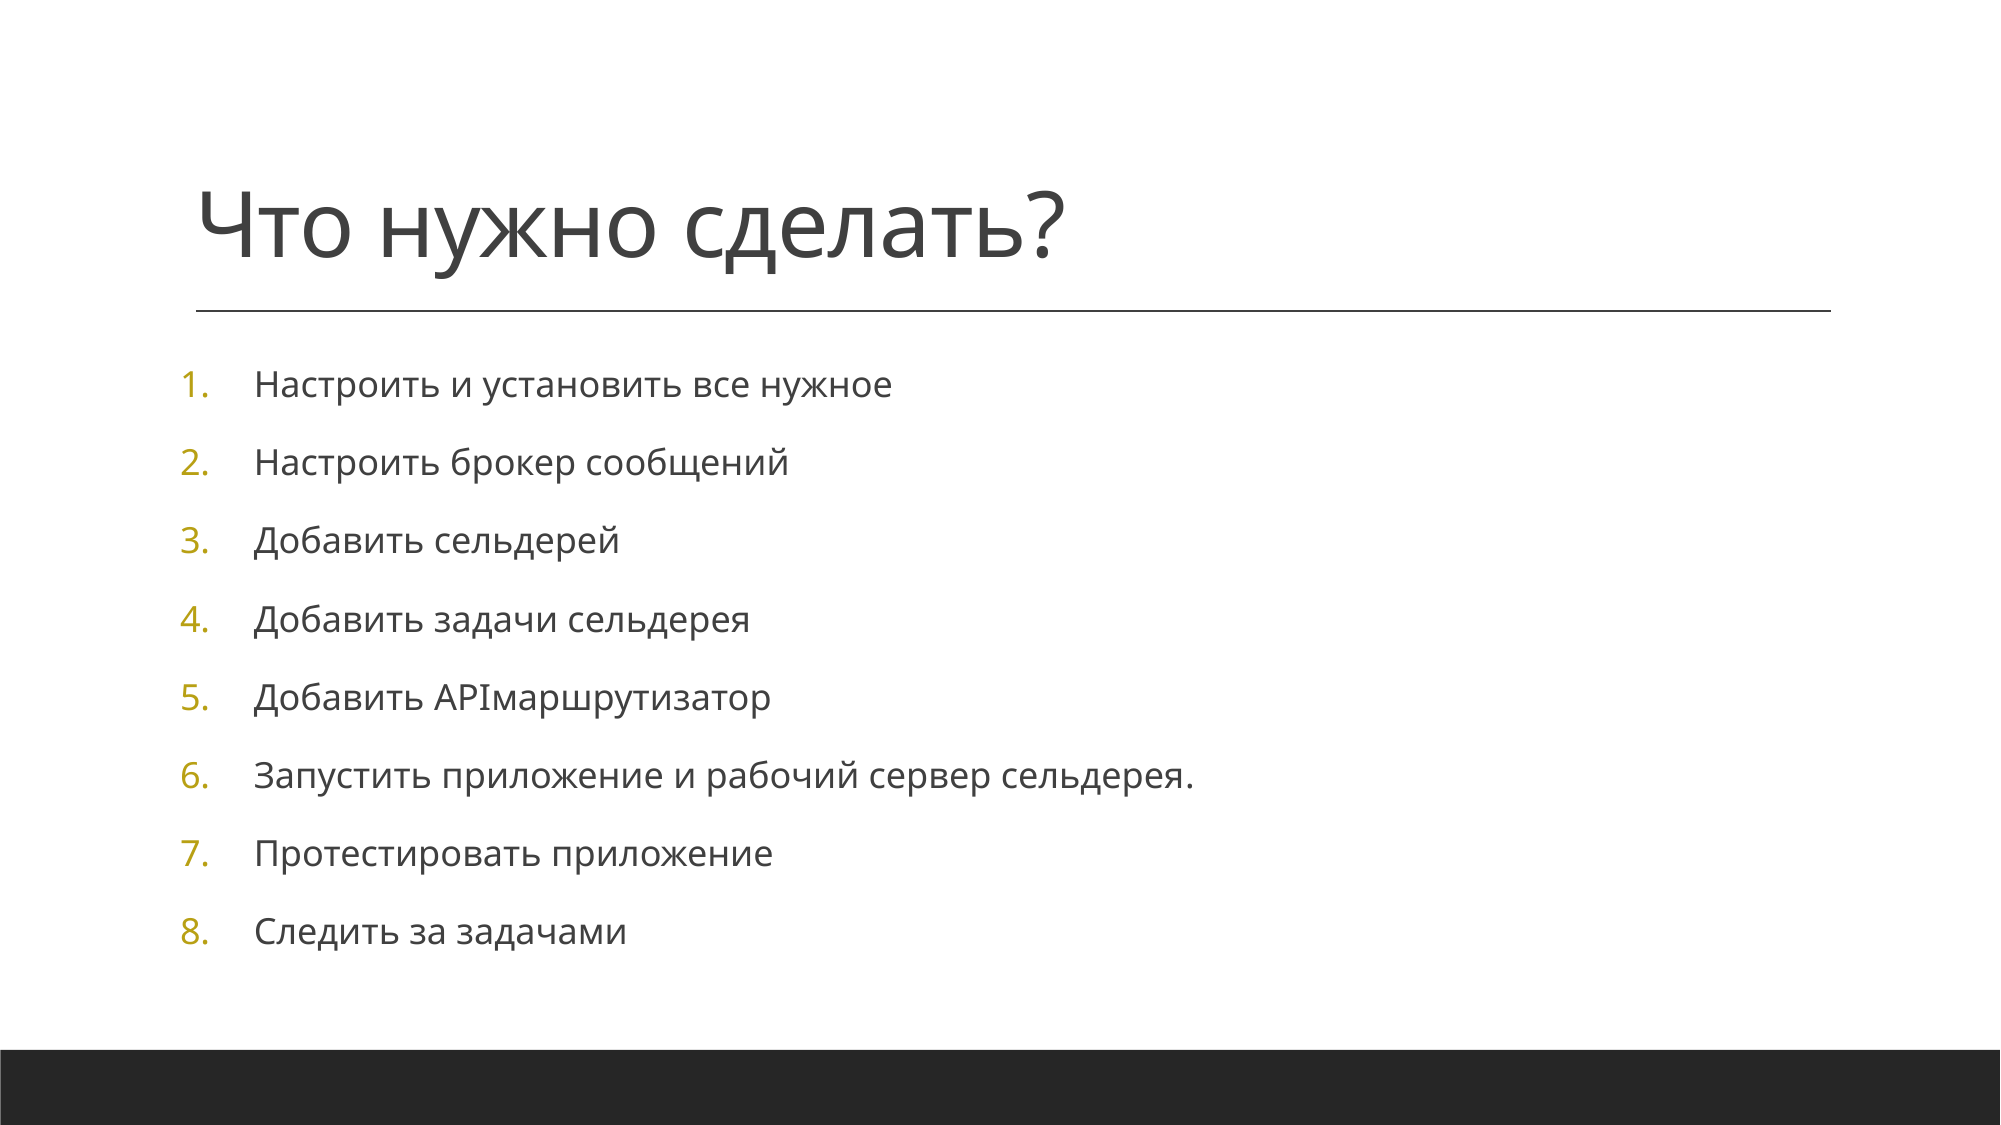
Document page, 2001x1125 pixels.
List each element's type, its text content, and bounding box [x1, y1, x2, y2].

title Что нужно сделать? [180, 47, 1830, 285]
list Настроить и установить все нужное Настроить брокер сообщений Добавить сельдерей Добавить задачи сельдерея Добавить APIмаршрутизатор Запустить приложение и рабочий сервер сельдерея. Протестировать приложение Следить за задачами [180, 345, 1830, 963]
